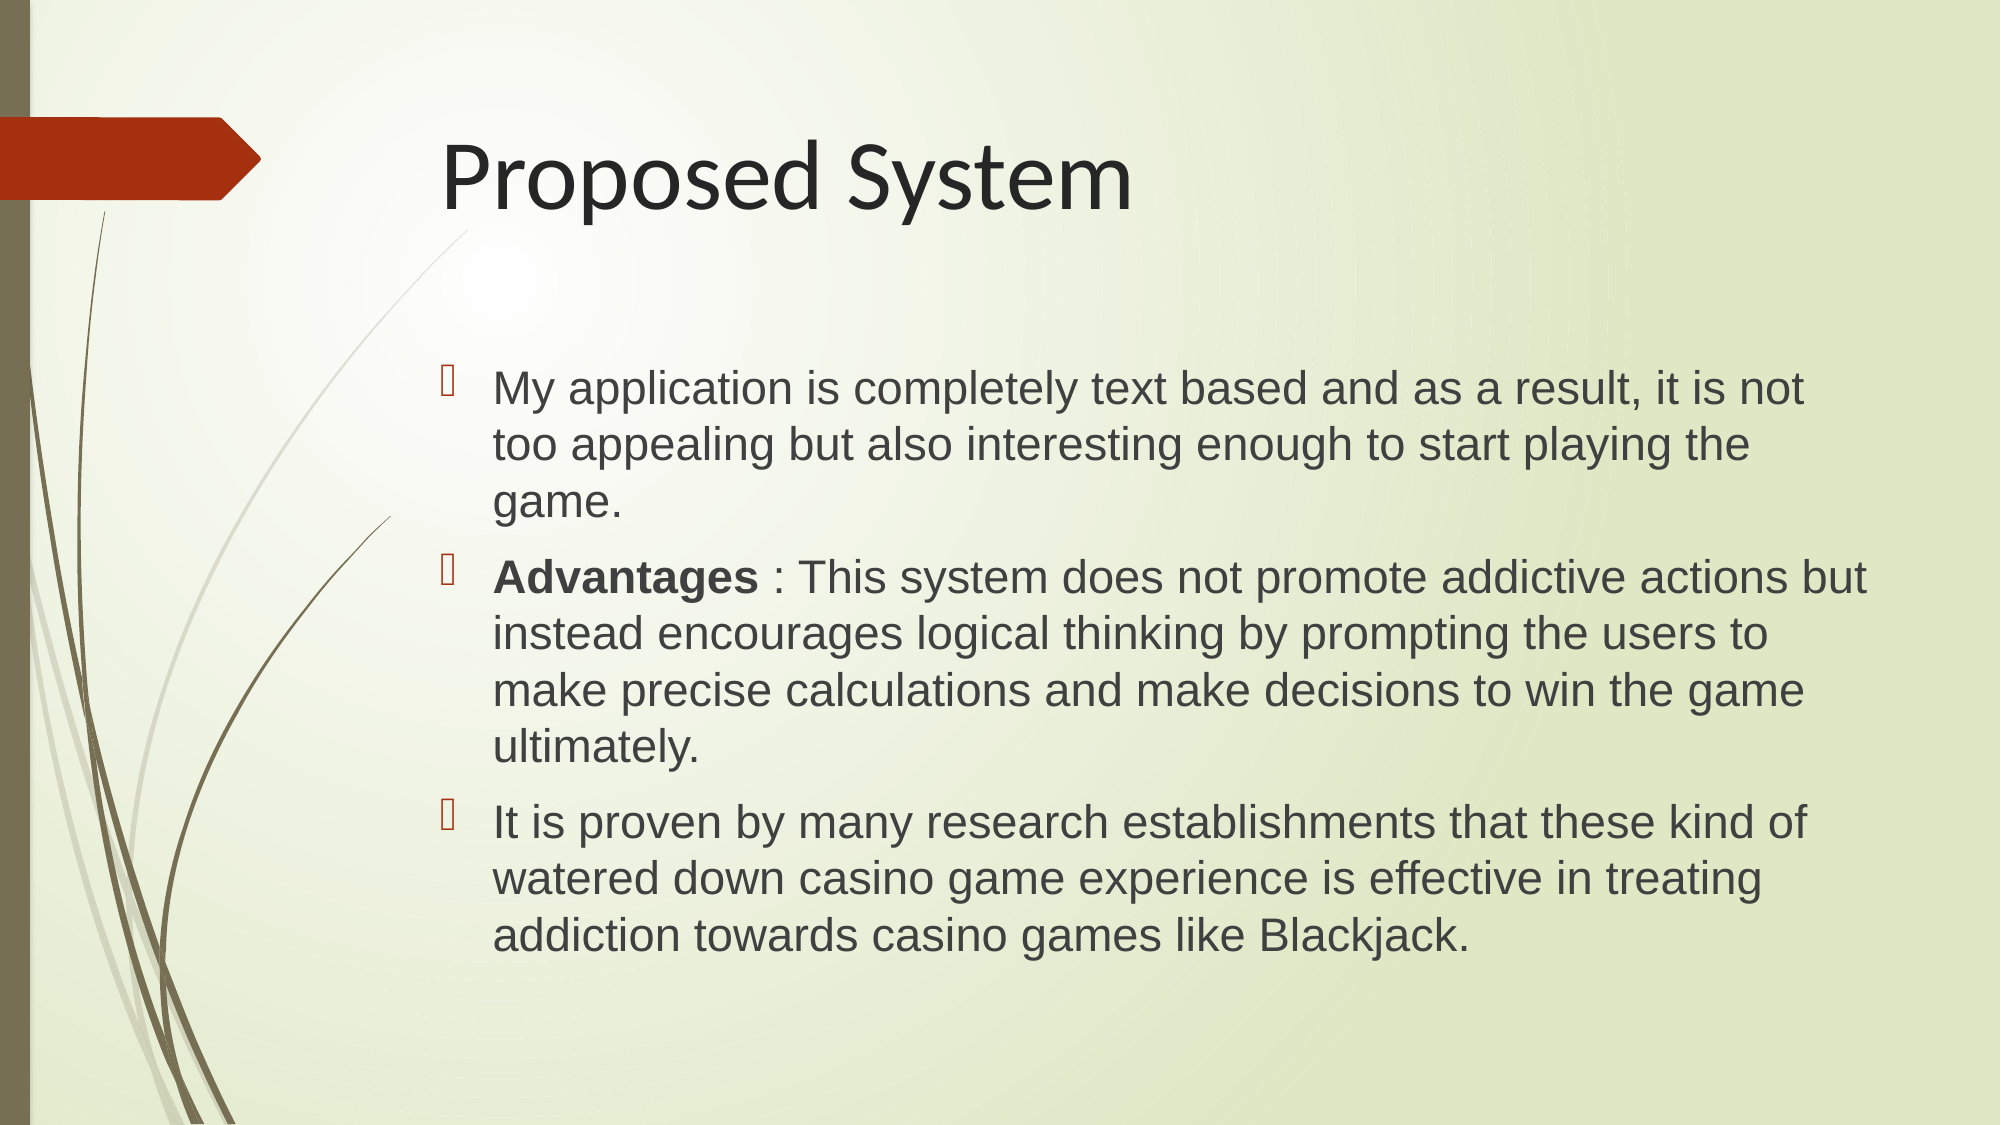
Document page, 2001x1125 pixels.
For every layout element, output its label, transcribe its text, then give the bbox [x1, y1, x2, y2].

list My application is completely text based and as a result, it is not too appealing but also interesting enough to start playing the game. Advantages : This system does not promote addictive actions but instead encourages logical thinking by prompting the users to make precise calculations and make decisions to win the game ultimately. It is proven by many research establishments that these kind of watered down casino game experience is effective in treating addiction towards casino games like Blackjack. [424, 350, 1888, 970]
title Proposed System [425, 102, 1888, 313]
